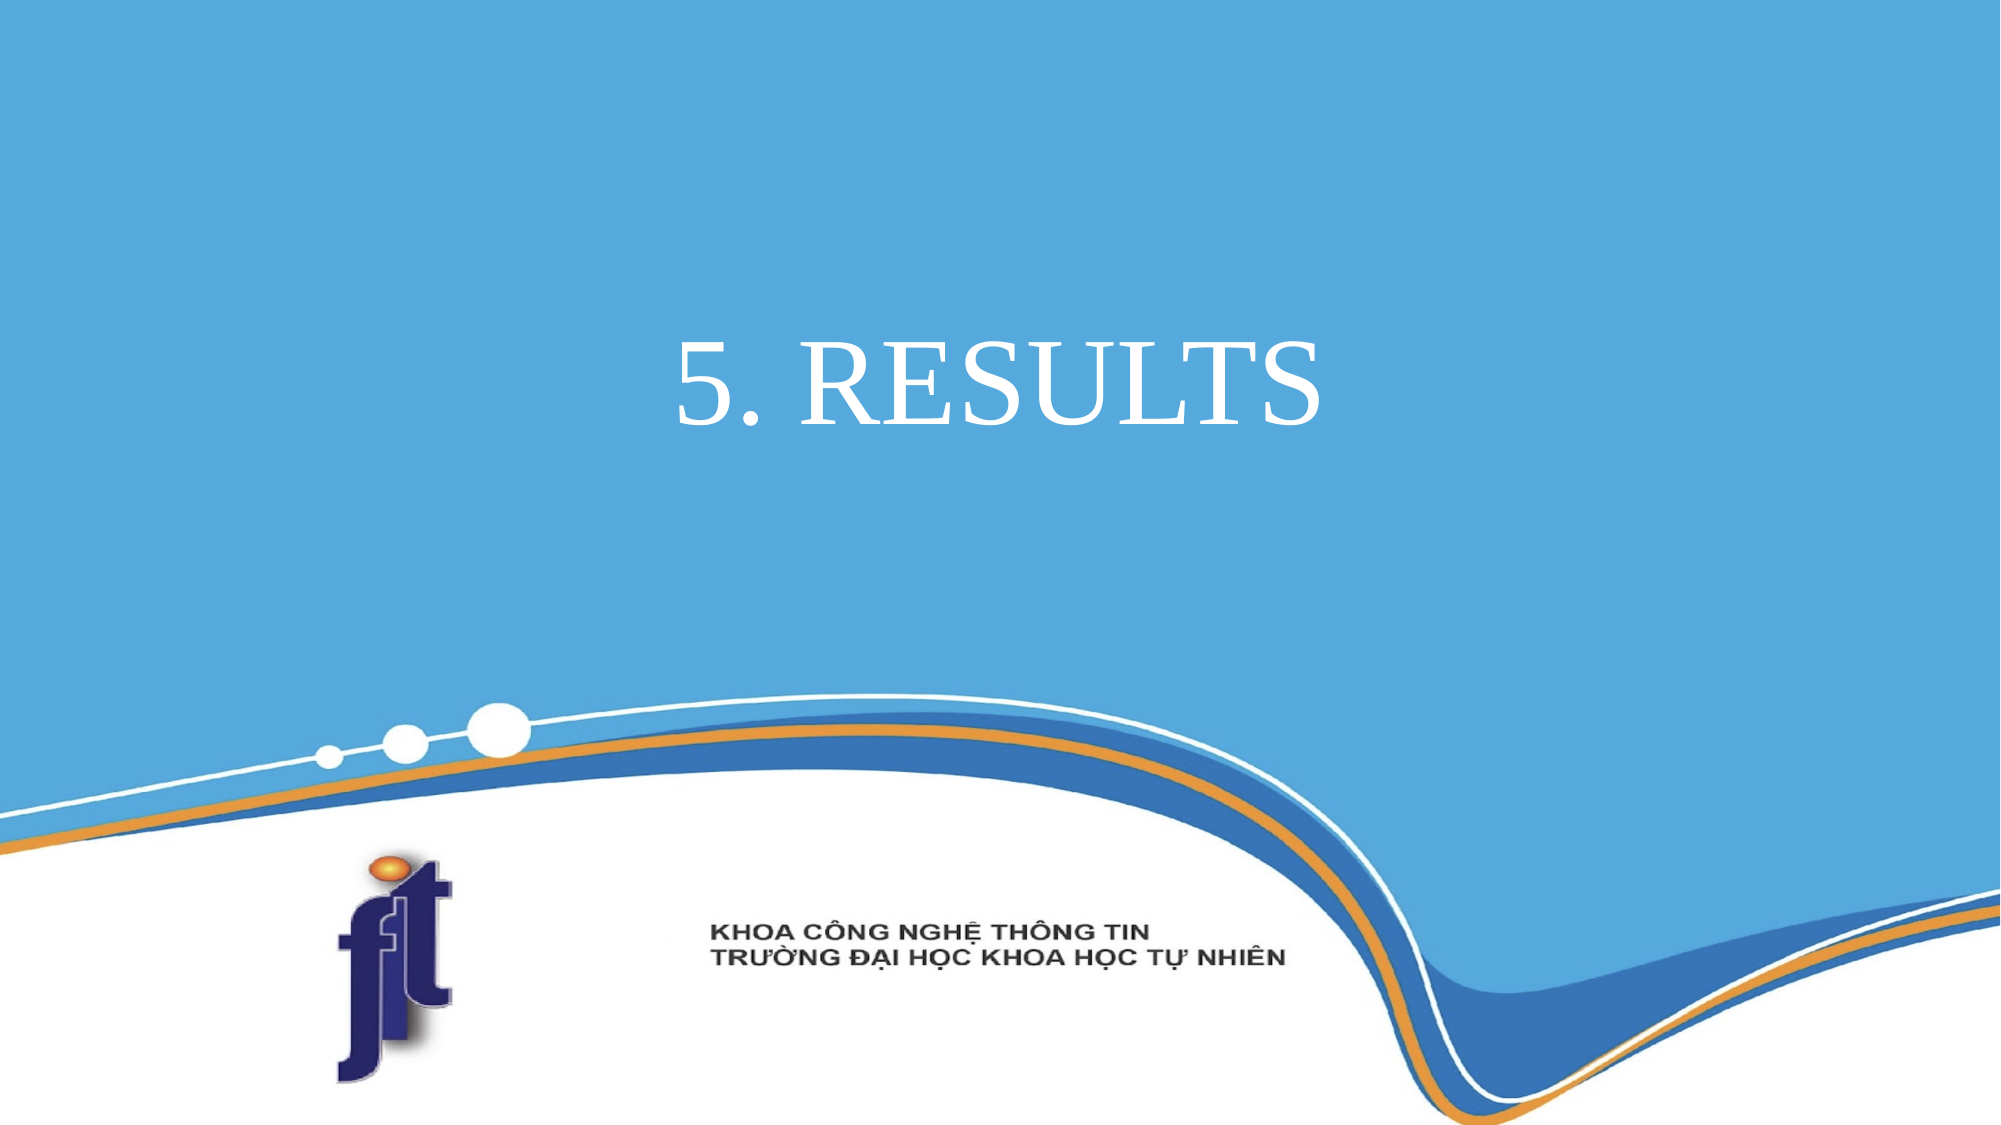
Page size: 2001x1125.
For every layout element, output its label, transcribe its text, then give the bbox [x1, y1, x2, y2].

title 5. RESULTS [0, 250, 2000, 459]
picture [0, 0, 2001, 1125]
